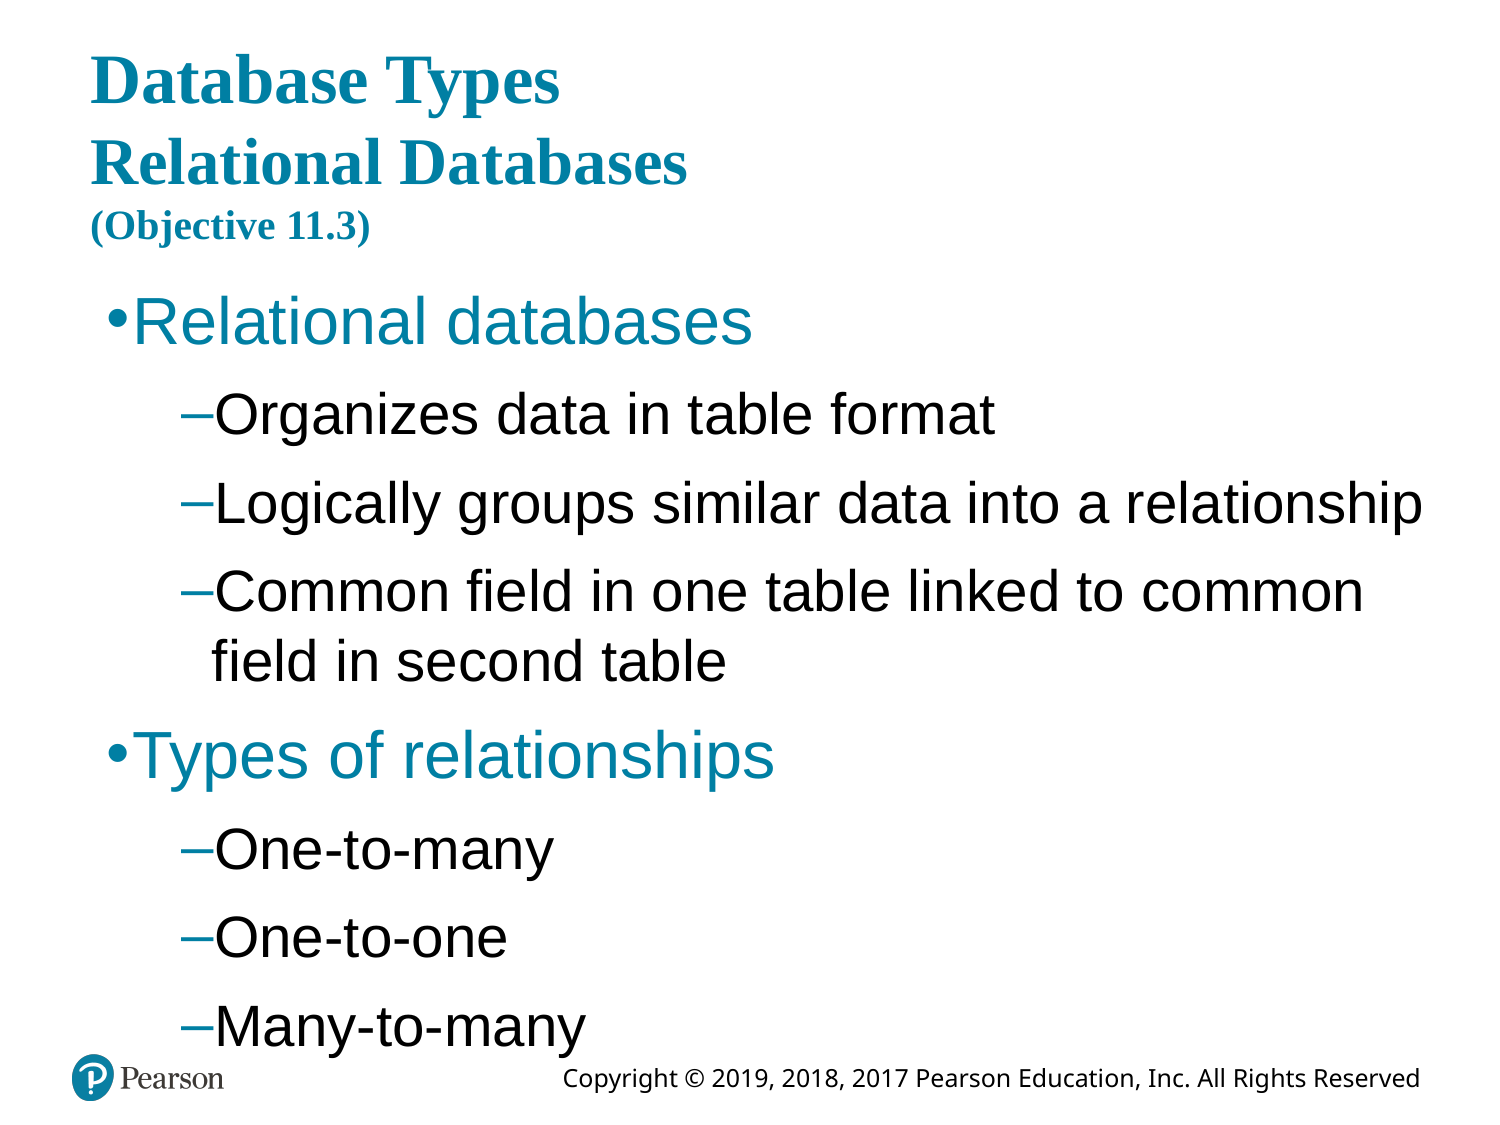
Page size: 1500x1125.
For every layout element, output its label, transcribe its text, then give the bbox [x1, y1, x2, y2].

list Relational databases Organizes data in table format Logically groups similar data into a relationship Common field in one table linked to common field in second table Types of relationships One-to-many One-to-one Many-to-many [75, 263, 1447, 1100]
title Database Types Relational Databases (Objective 11.3) [75, 0, 1500, 263]
picture [72, 1087, 83, 1101]
